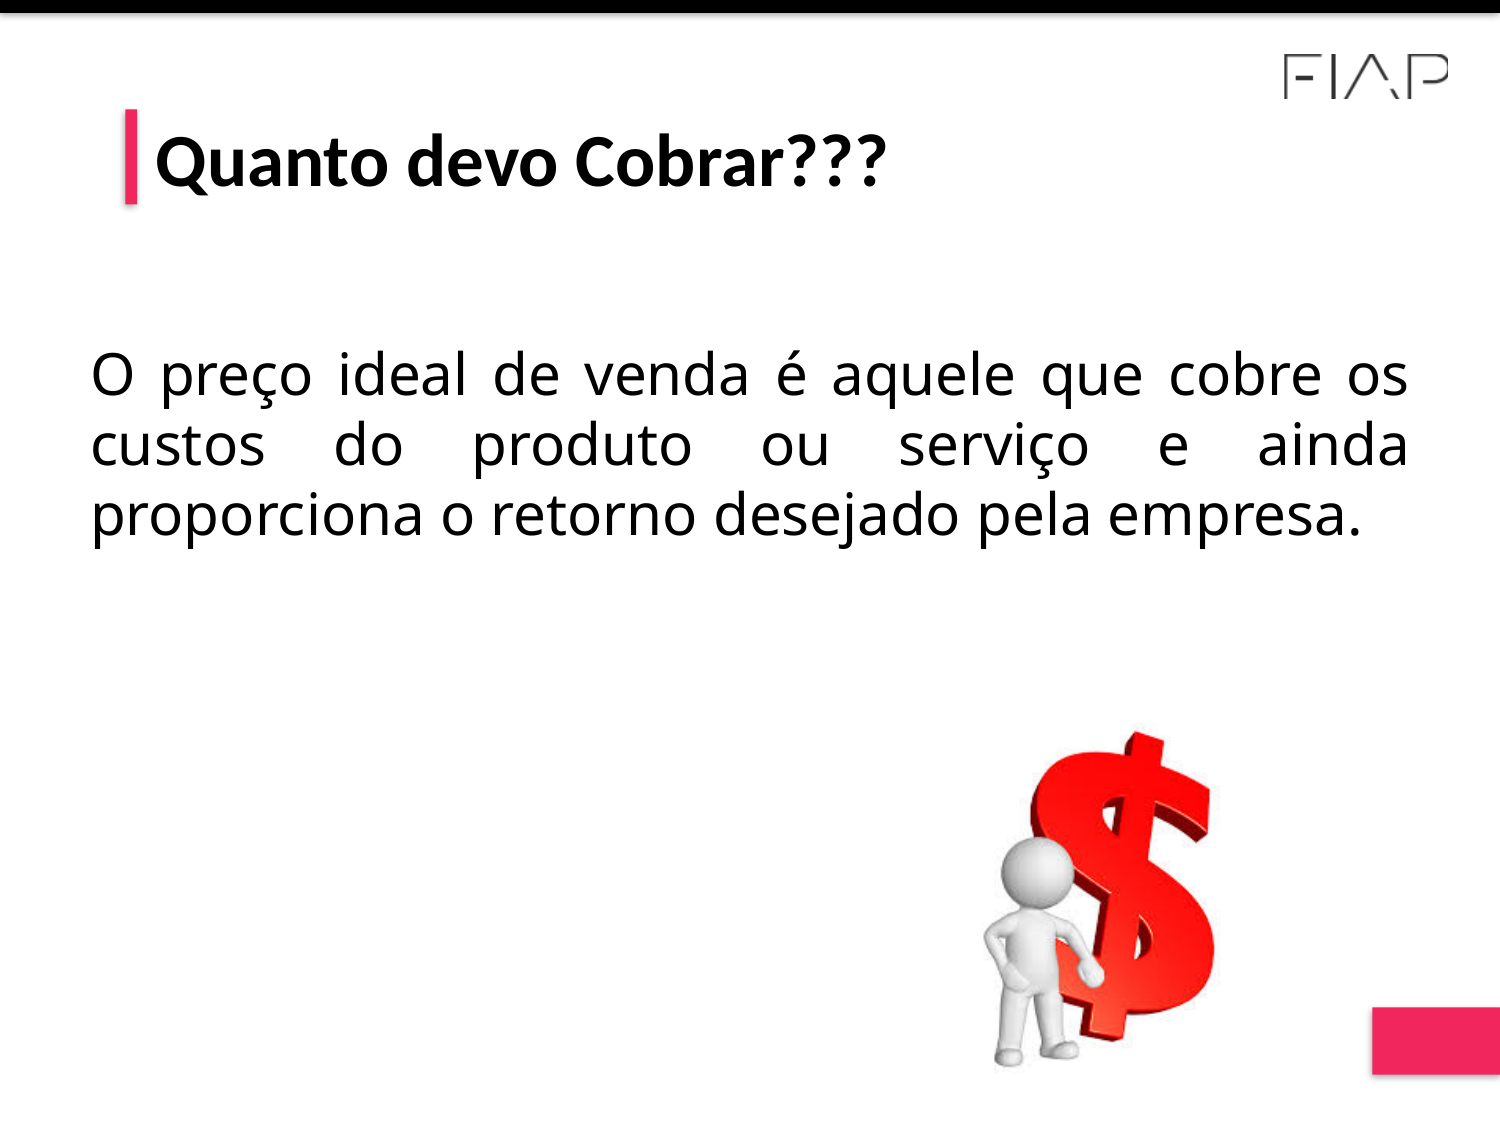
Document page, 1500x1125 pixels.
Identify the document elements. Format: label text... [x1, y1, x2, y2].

list O preço ideal de venda é aquele que cobre os custos do produto ou serviço e ainda proporciona o retorno desejado pela empresa. [75, 248, 1425, 692]
picture [932, 722, 1285, 1075]
picture [1283, 53, 1449, 99]
text_box [0, 0, 1500, 14]
text_box [125, 109, 138, 205]
text_box Quanto devo Cobrar??? [141, 103, 905, 209]
text_box [1372, 1007, 1500, 1075]
